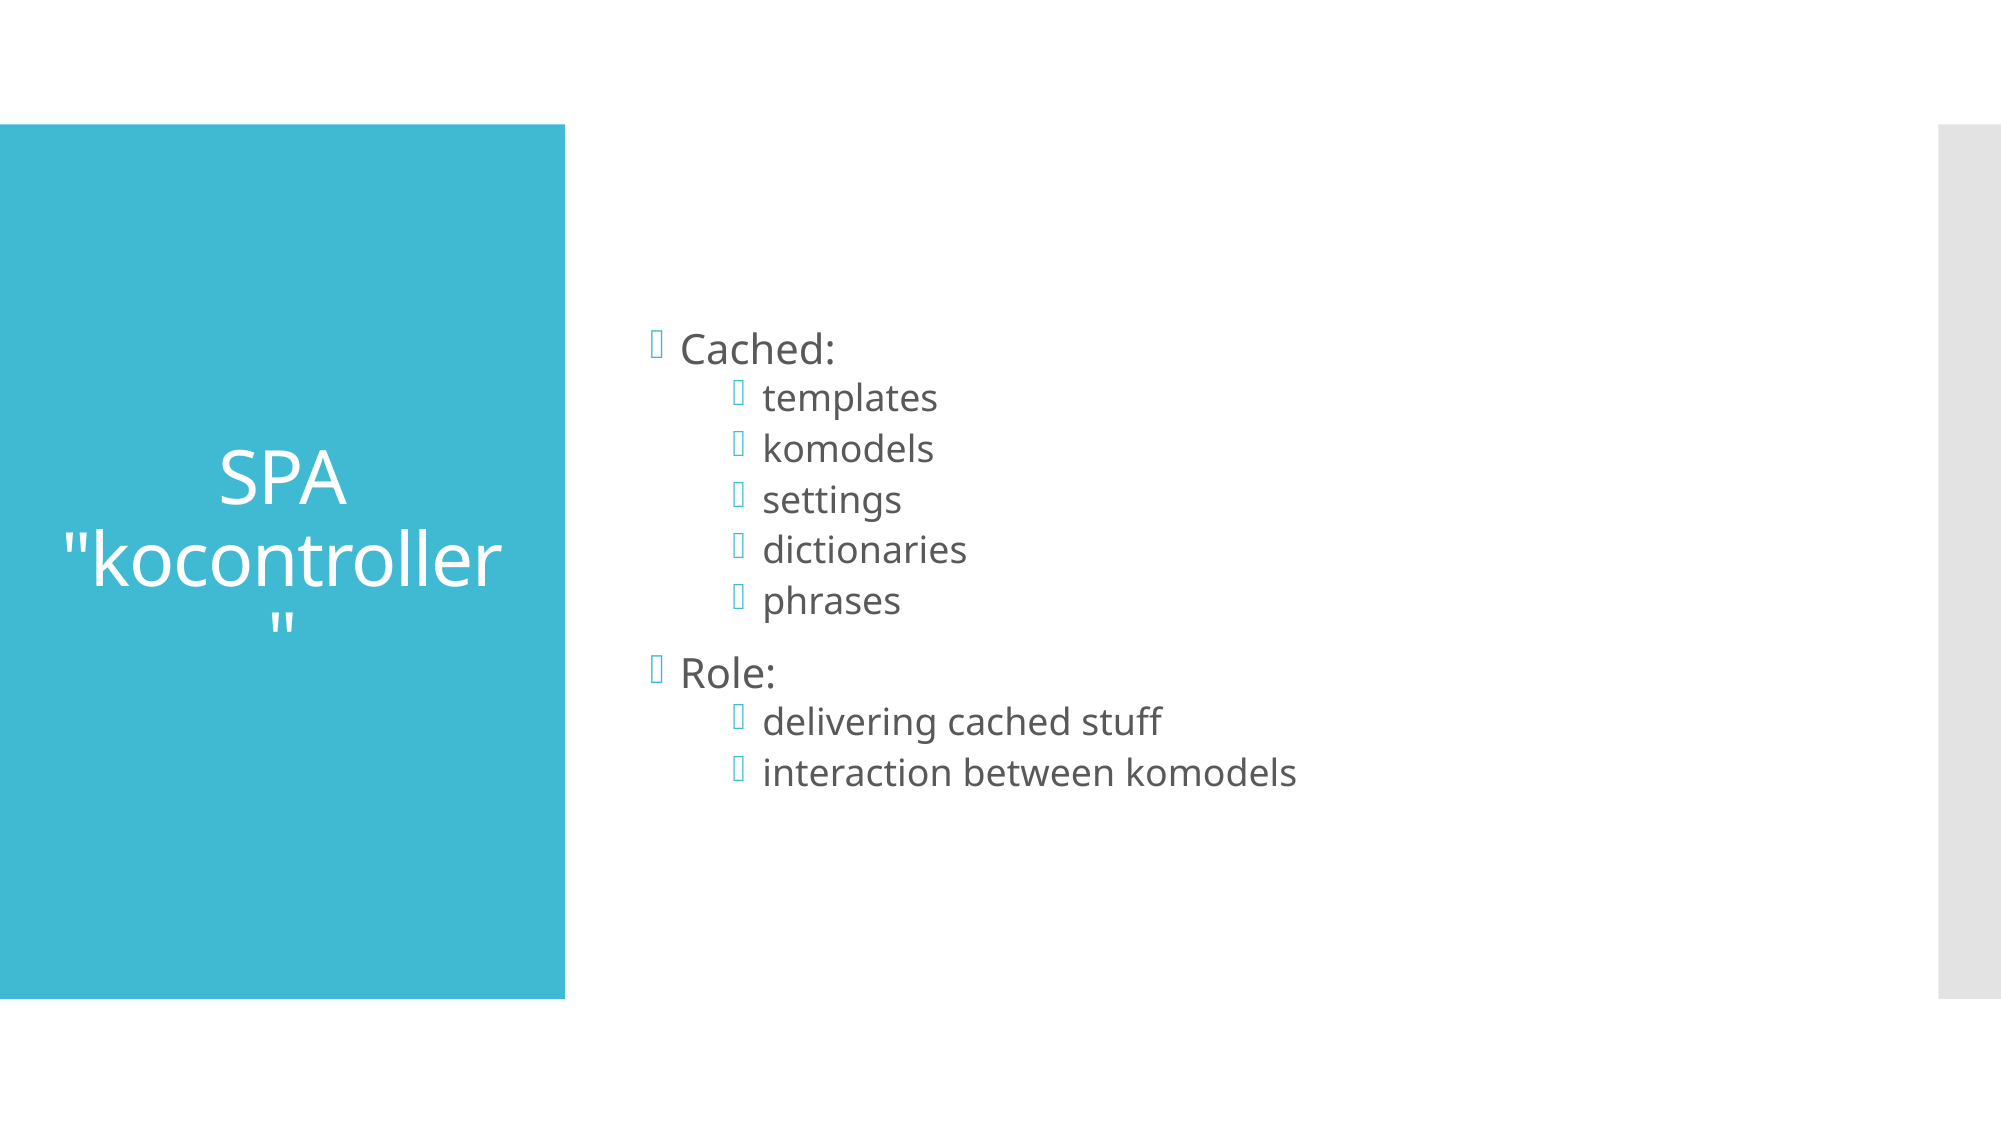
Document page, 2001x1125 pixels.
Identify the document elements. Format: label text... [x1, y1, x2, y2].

list Cached: templates komodels settings dictionaries phrases Role: delivering cached stuff interaction between komodels [634, 141, 1835, 982]
title SPA "kocontroller" [41, 184, 525, 940]
